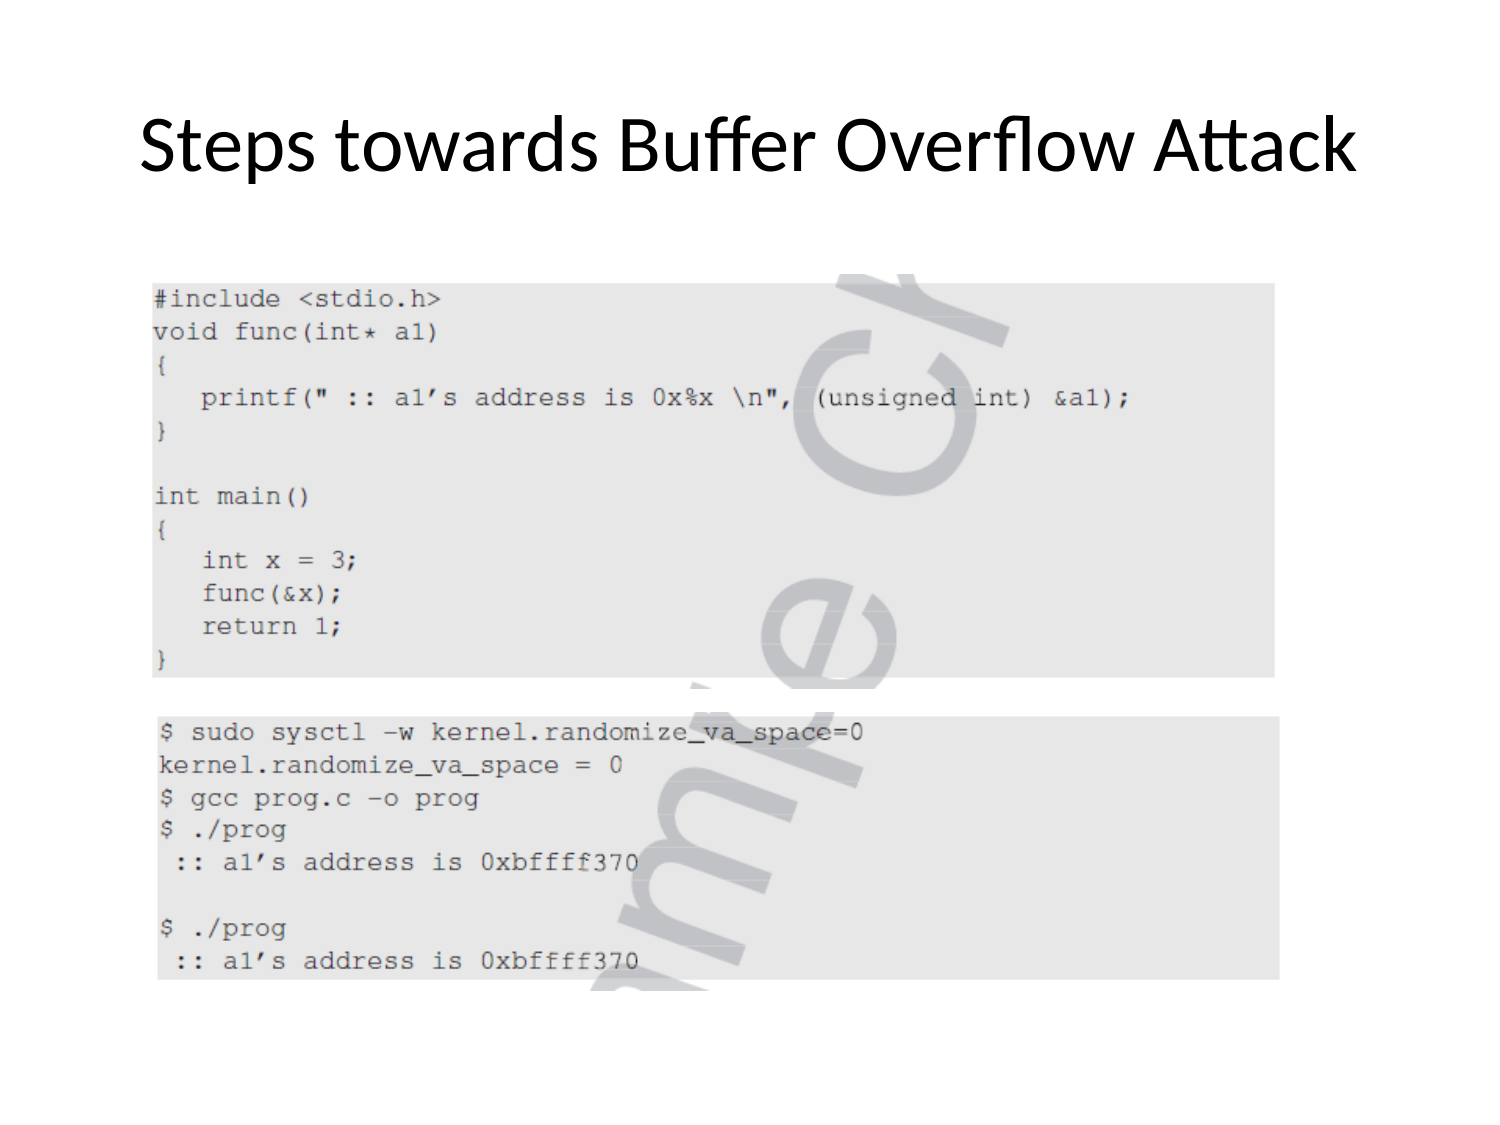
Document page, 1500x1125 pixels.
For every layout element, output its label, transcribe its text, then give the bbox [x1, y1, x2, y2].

picture [149, 712, 1294, 991]
picture [137, 274, 1287, 690]
title Steps towards Buffer Overflow Attack [75, 45, 1425, 233]
